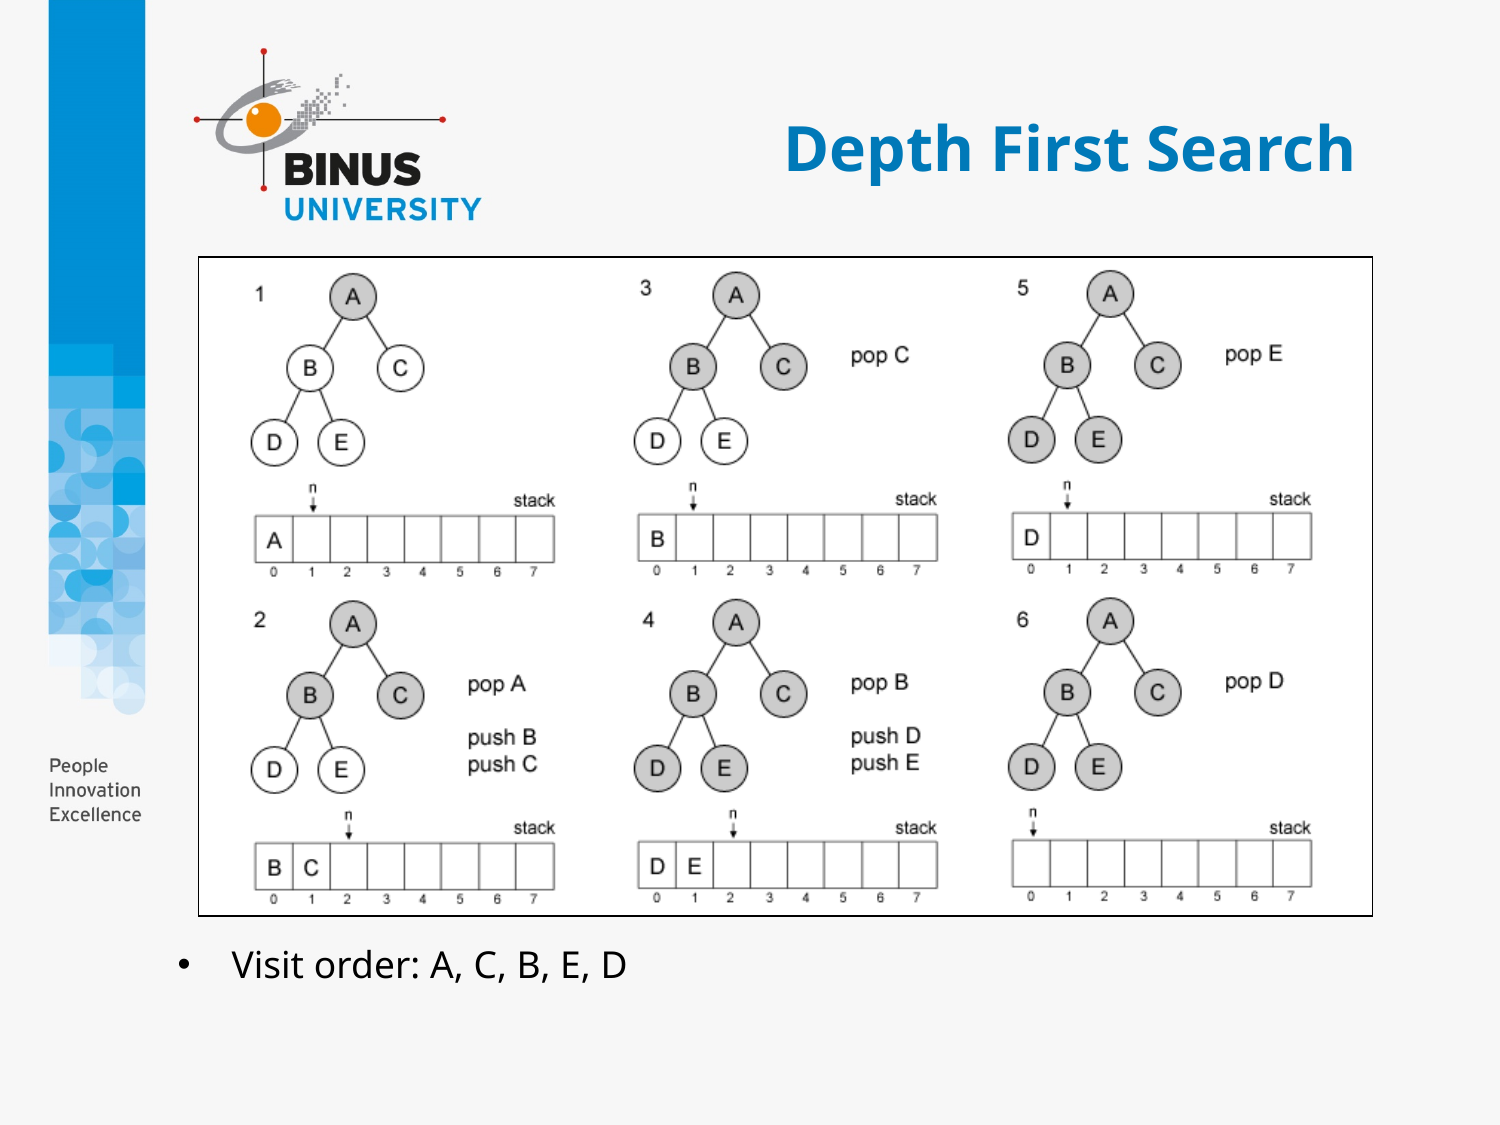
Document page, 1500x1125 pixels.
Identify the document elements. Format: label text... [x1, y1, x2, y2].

picture [0, 0, 1500, 916]
title Depth First Search [644, 82, 1372, 212]
list Visit order: A, C, B, E, D [162, 362, 1463, 1000]
